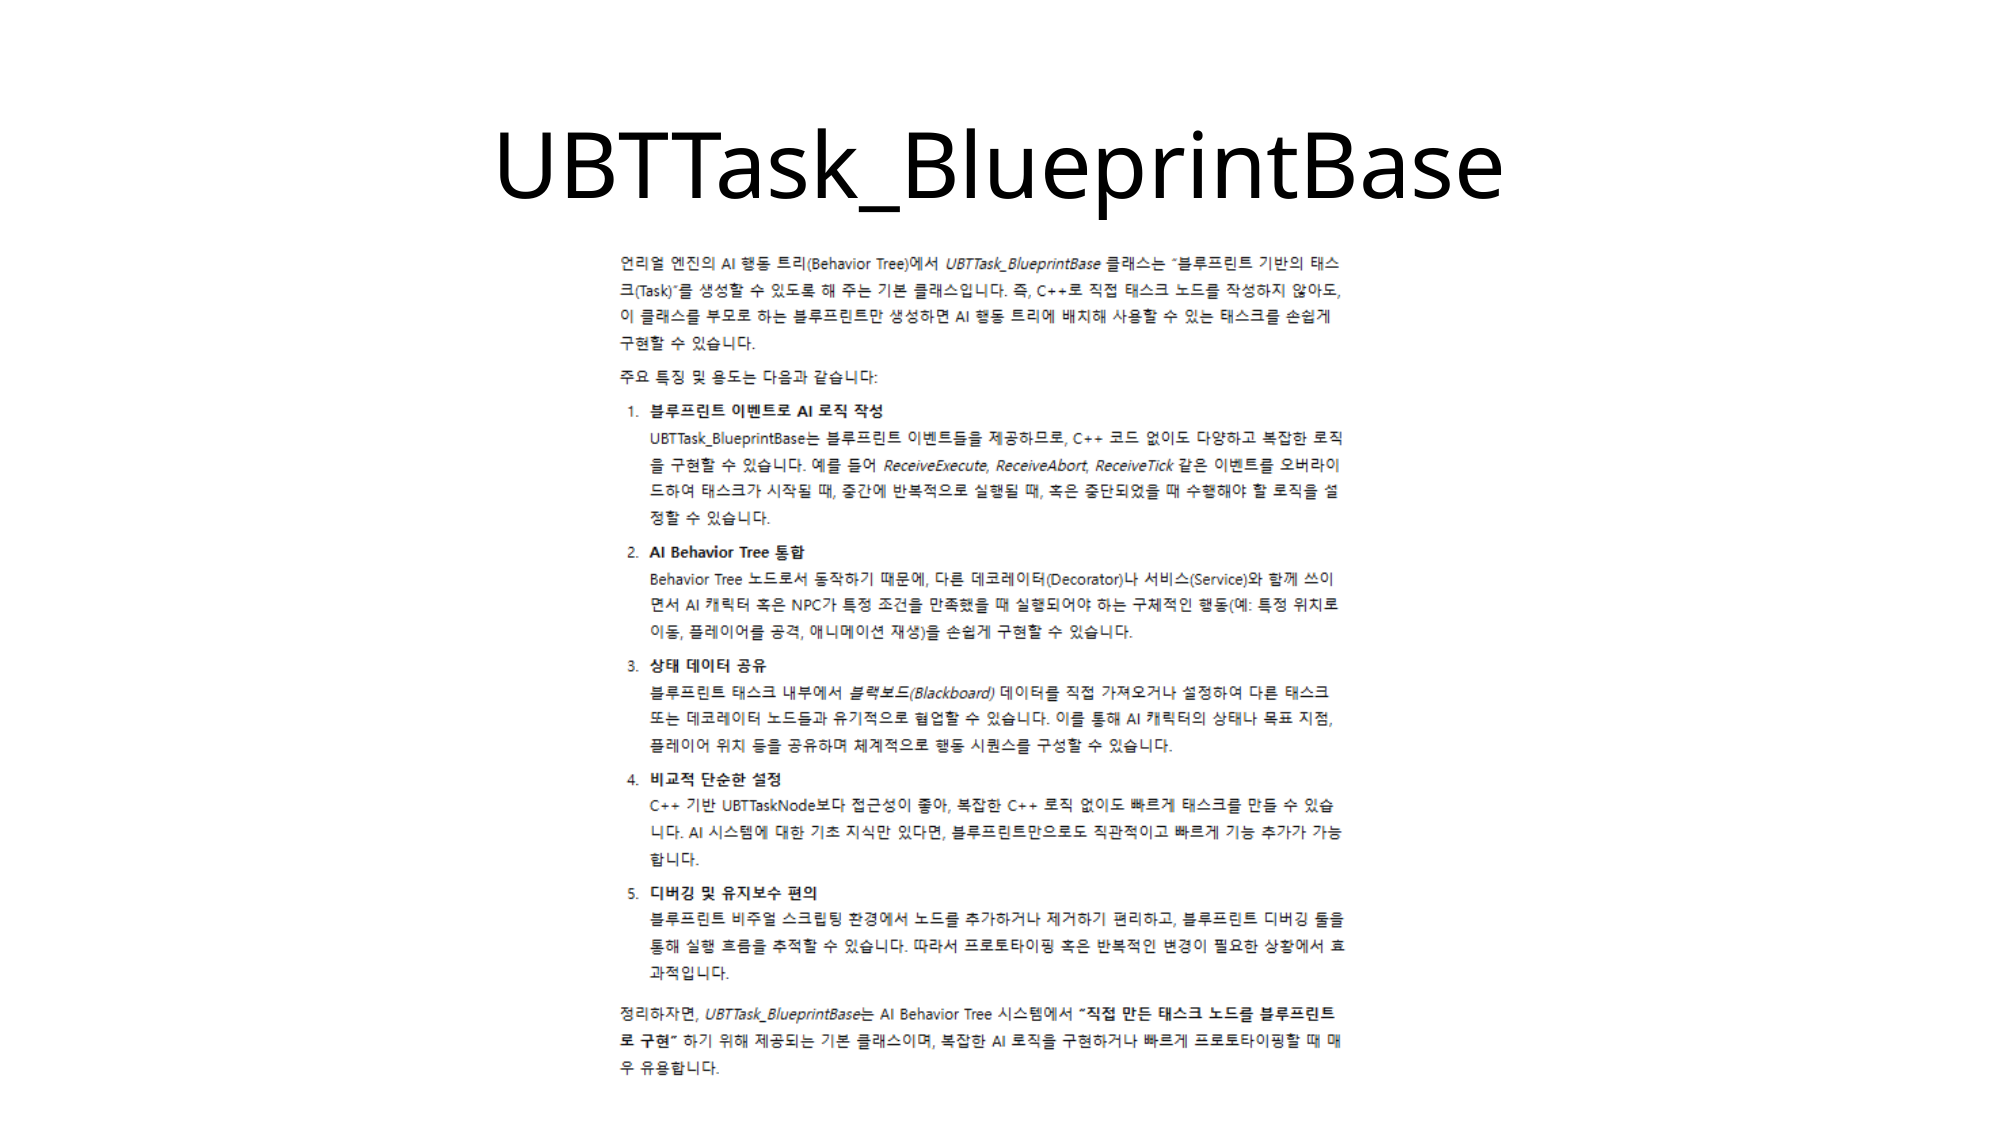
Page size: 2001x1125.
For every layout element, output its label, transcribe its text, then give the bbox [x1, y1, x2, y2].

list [601, 249, 1366, 1082]
title UBTTask_BlueprintBase [137, 59, 1863, 278]
